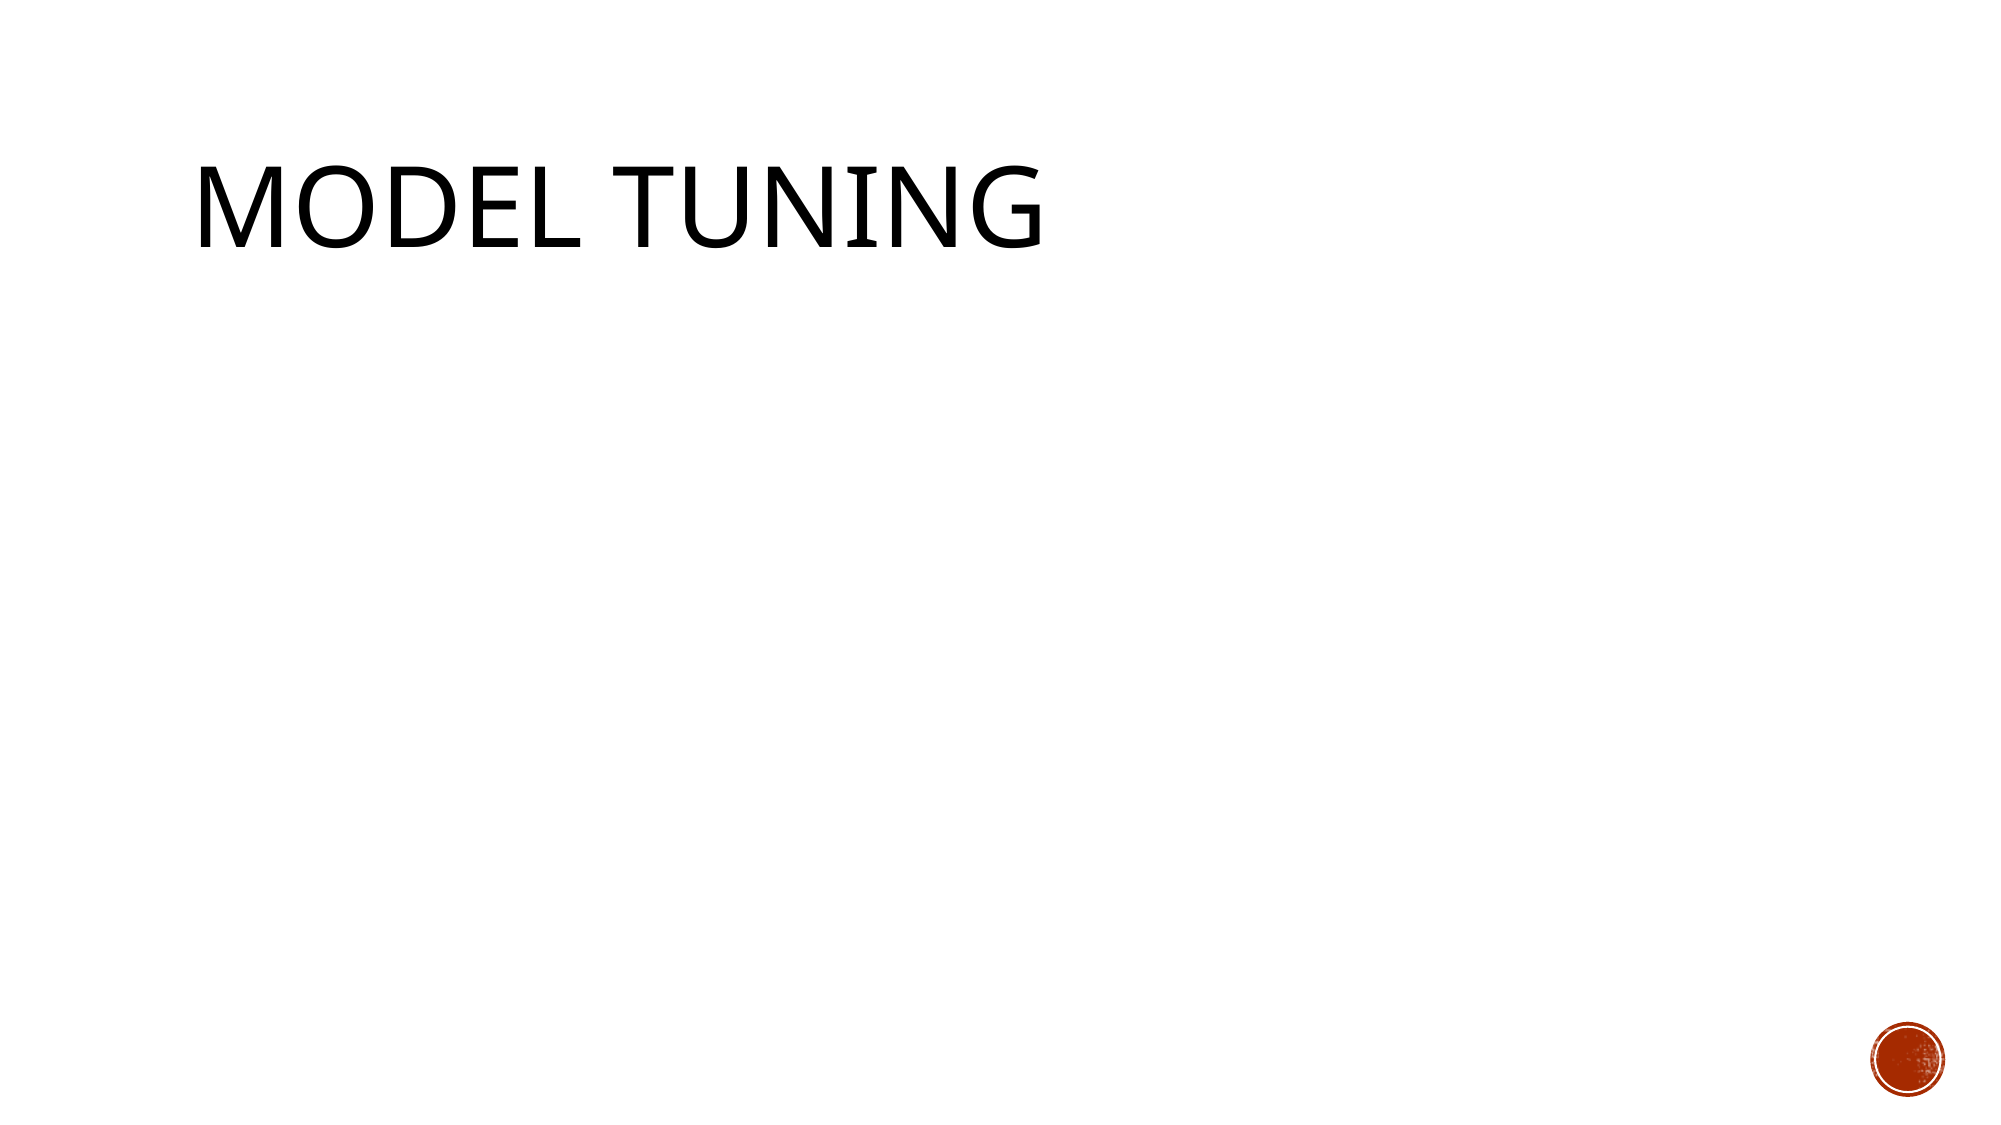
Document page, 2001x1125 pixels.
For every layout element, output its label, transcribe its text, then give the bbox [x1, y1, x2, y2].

title Model Tuning [175, 79, 1826, 344]
